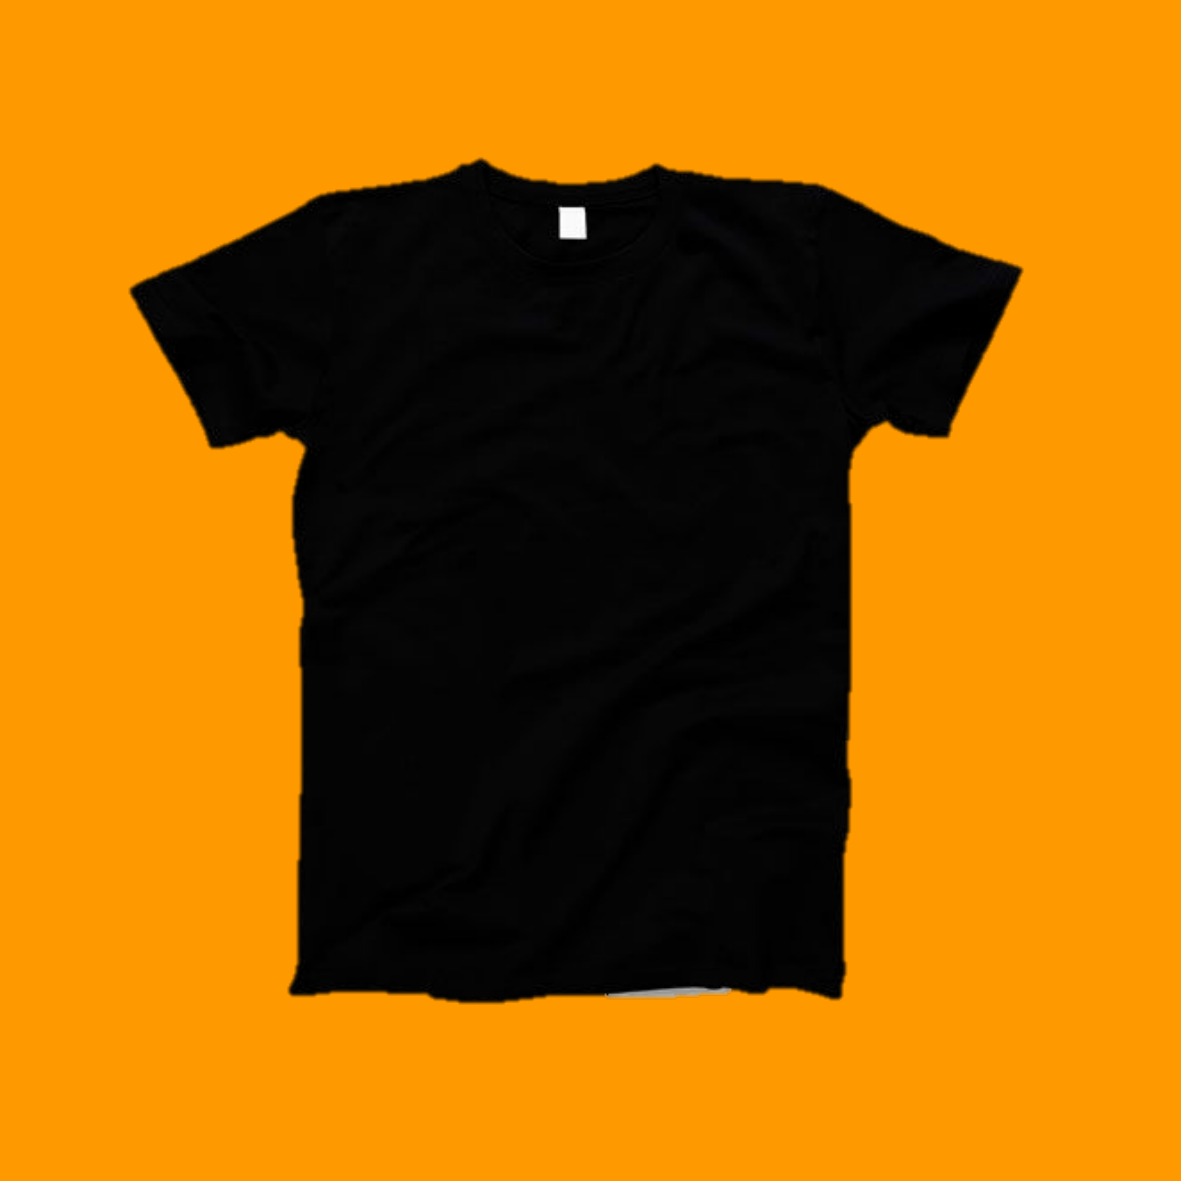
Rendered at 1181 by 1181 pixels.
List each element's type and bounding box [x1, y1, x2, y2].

picture [63, 0, 1133, 1069]
